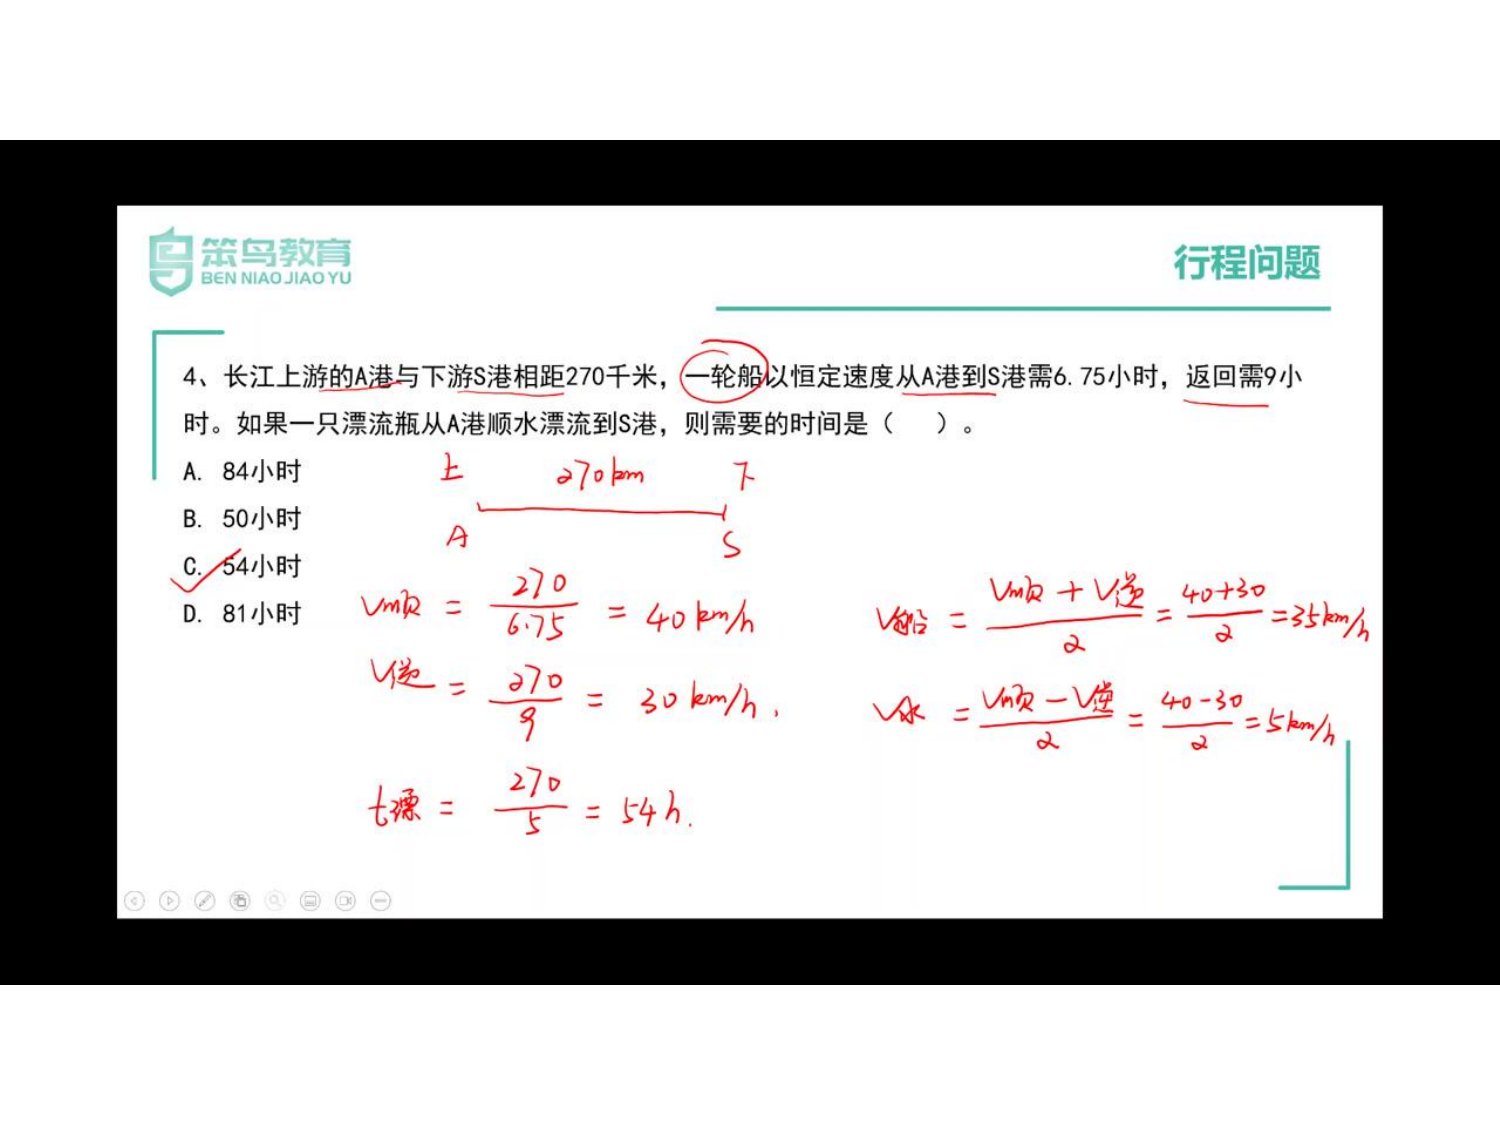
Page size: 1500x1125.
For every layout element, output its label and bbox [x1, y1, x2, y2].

picture [0, 140, 1500, 985]
